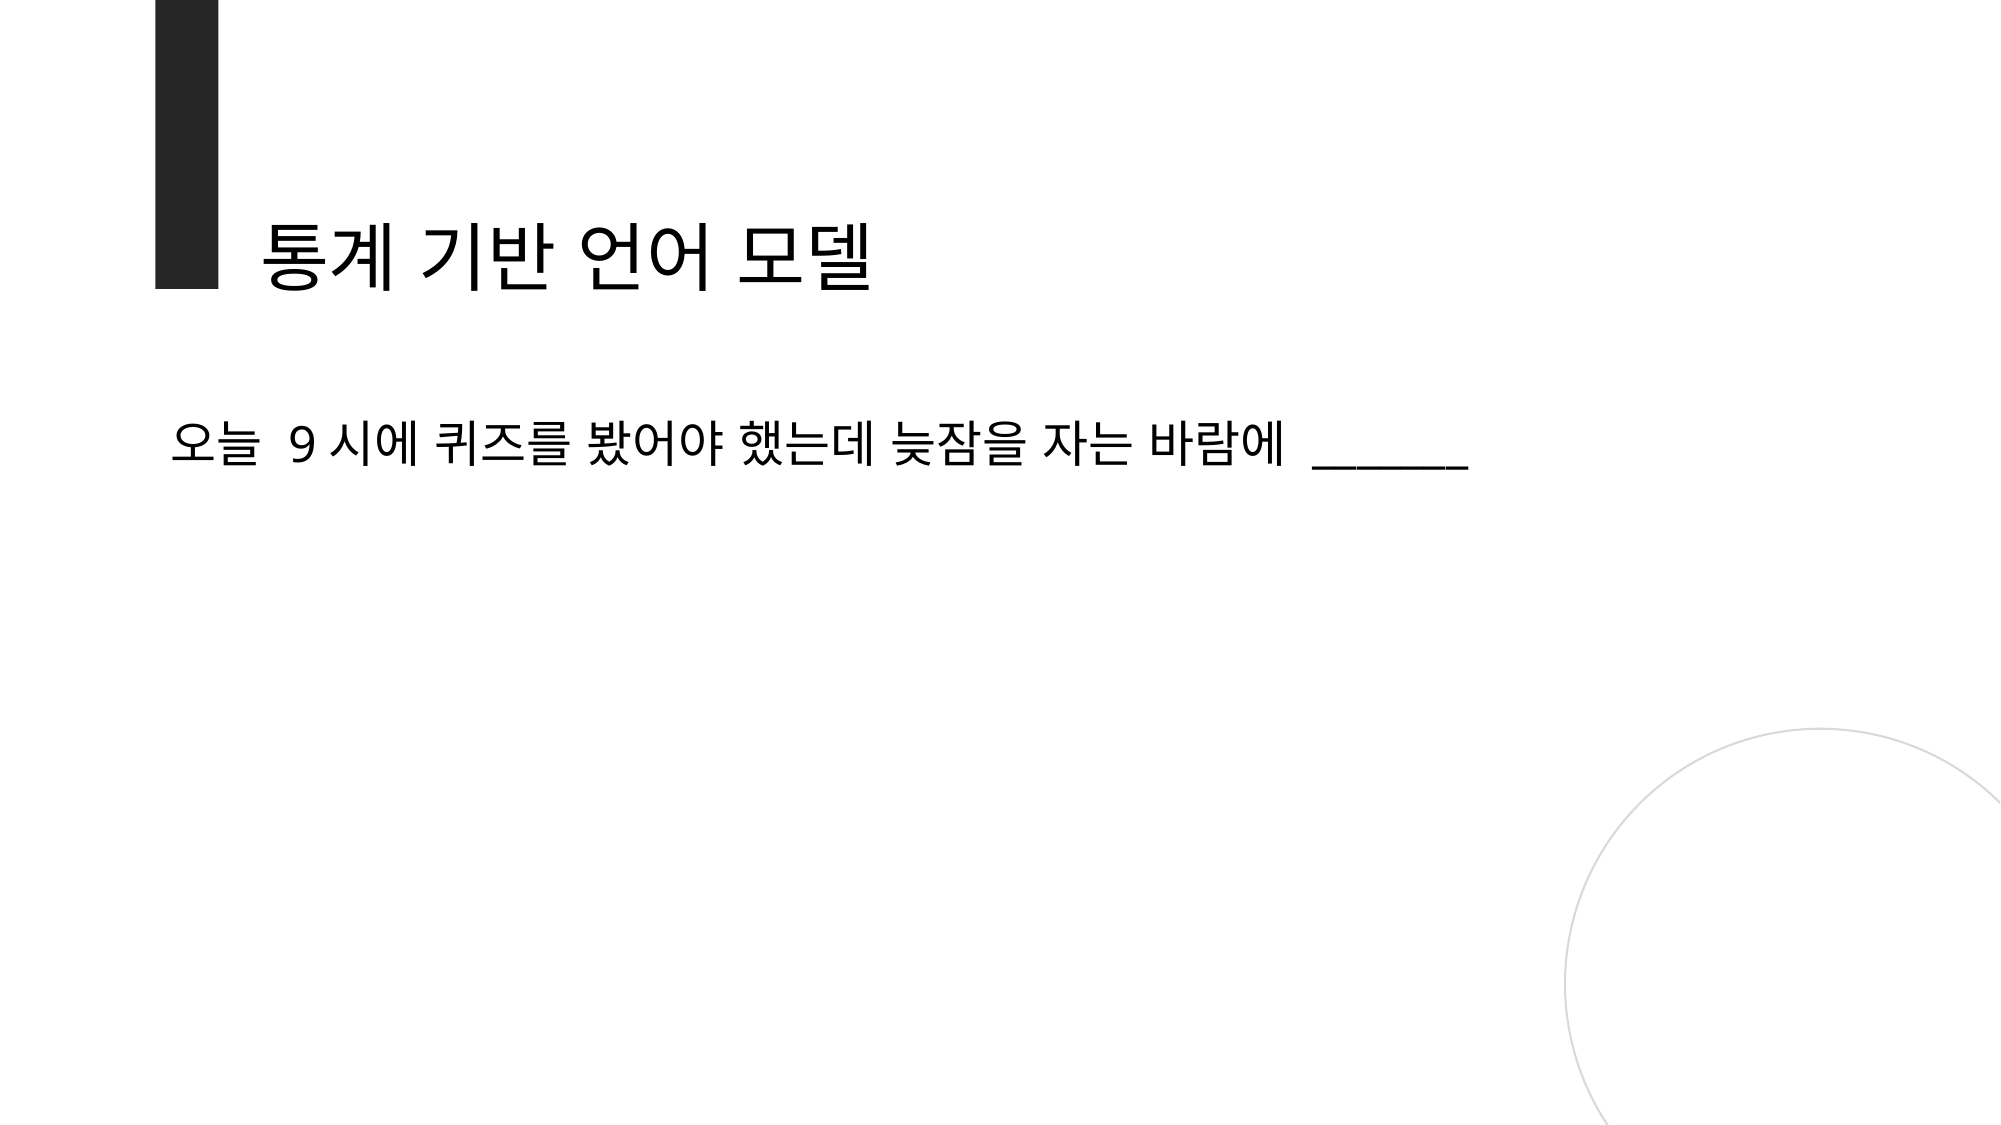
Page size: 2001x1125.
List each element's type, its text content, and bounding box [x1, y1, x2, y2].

text_box 오늘 9시에 퀴즈를 봤어야 했는데 늦잠을 자는 바람에 _______ [155, 375, 1769, 480]
text_box [154, 0, 219, 290]
text_box 통계 기반 언어 모델 [245, 203, 890, 308]
